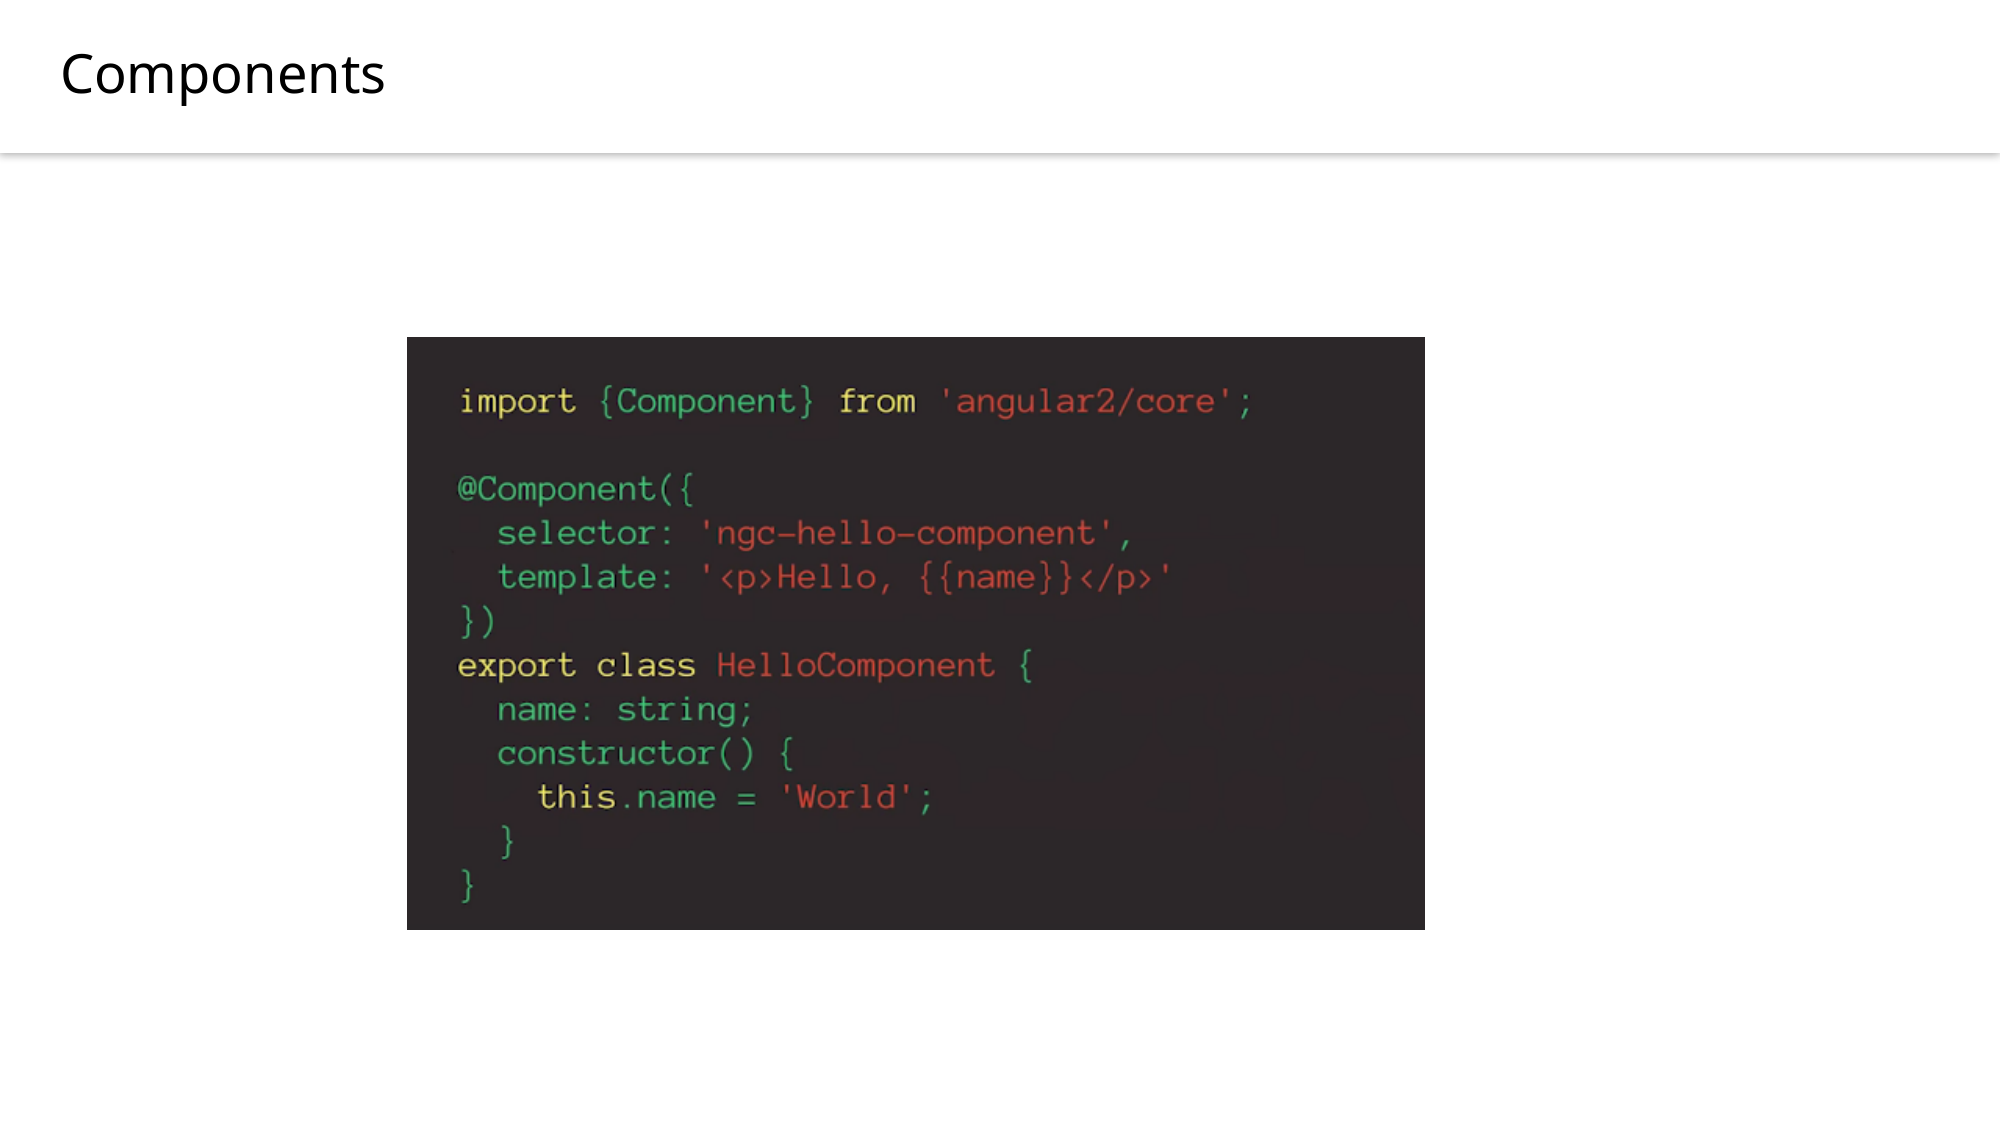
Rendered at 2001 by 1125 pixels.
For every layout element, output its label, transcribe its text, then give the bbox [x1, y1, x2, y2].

list Components [0, 0, 2000, 153]
picture [407, 337, 1425, 930]
